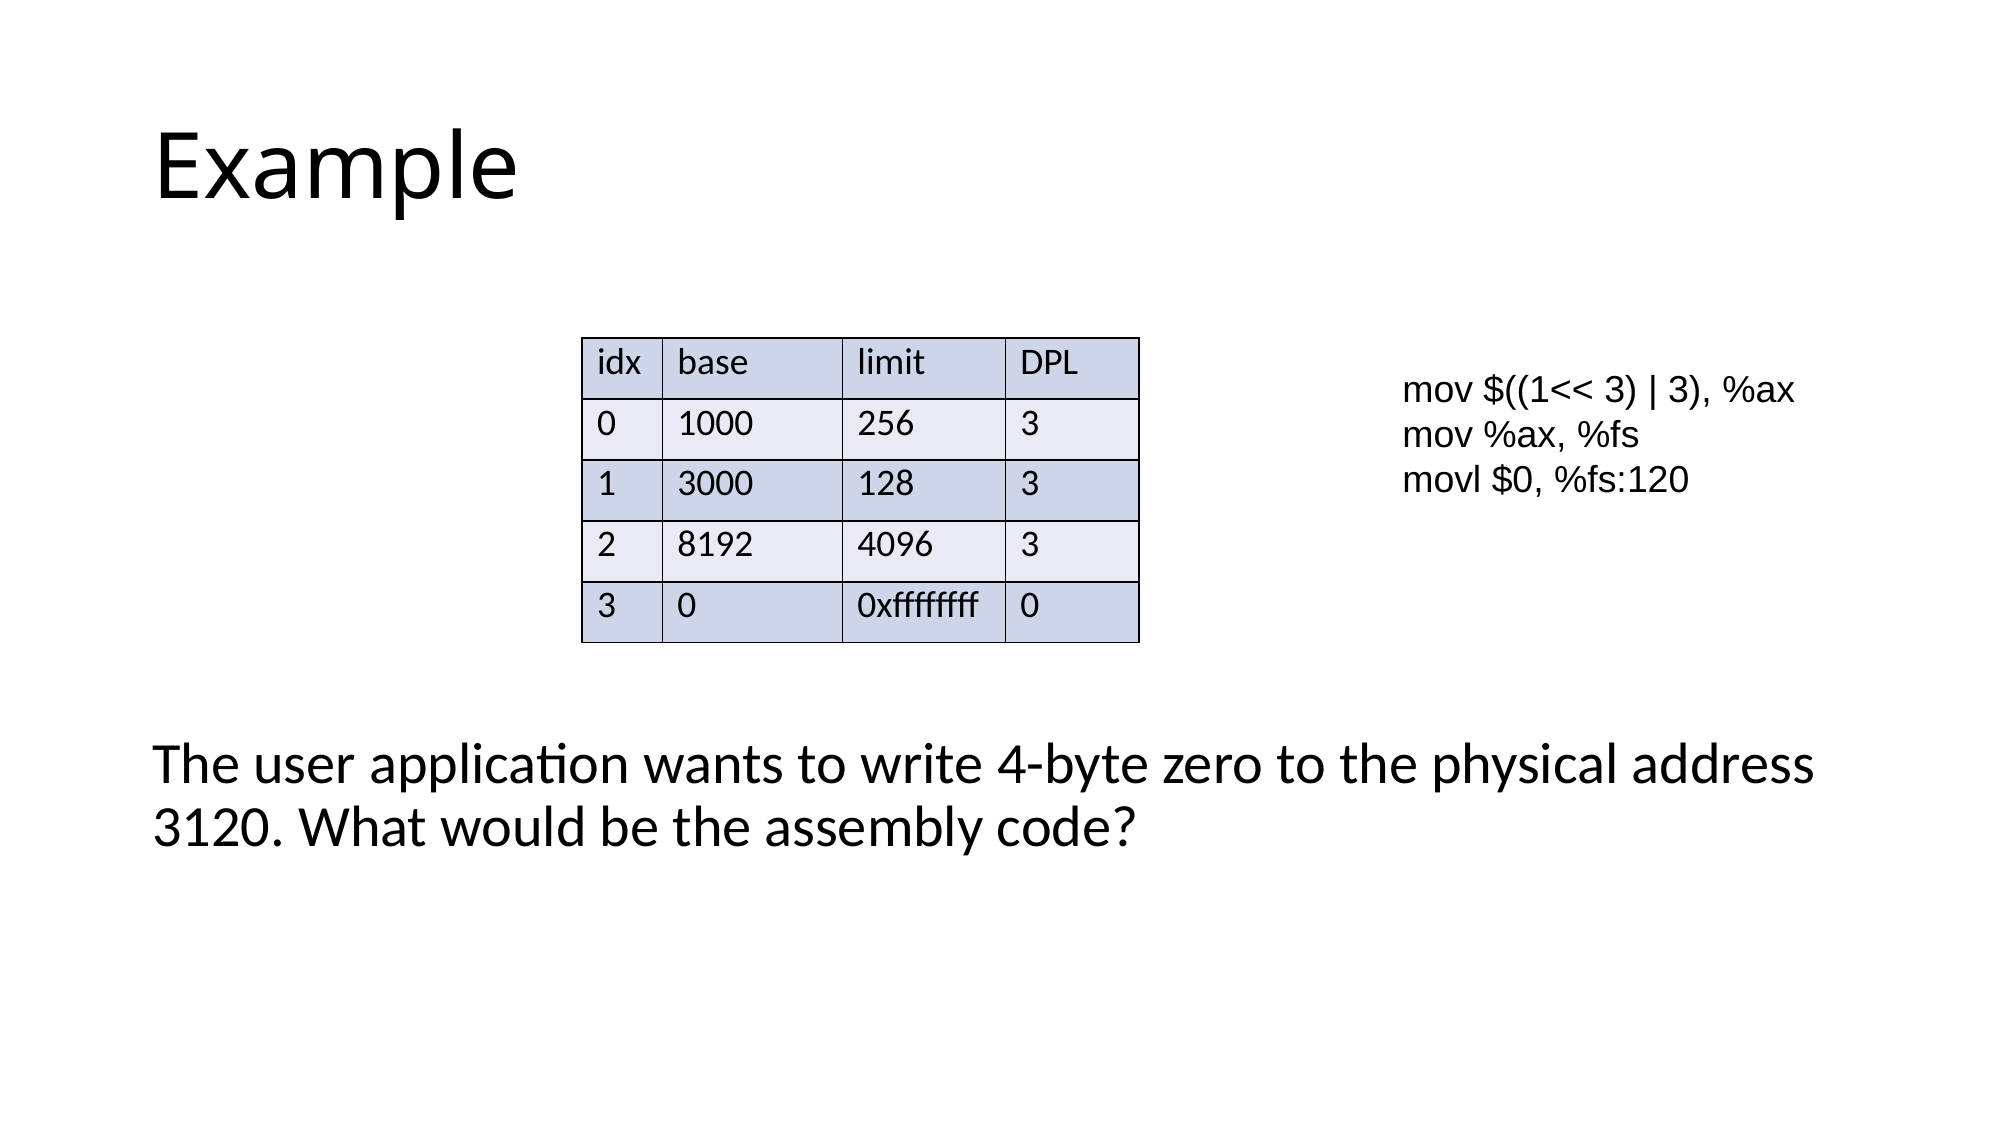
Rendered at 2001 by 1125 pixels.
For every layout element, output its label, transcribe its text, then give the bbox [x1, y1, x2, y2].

table_cell 0xffffffff [843, 583, 1005, 642]
table_header limit [843, 339, 1005, 398]
table_cell 1 [583, 461, 662, 520]
table_cell 3 [1006, 461, 1138, 520]
table_cell 256 [843, 400, 1005, 459]
table_cell 2 [583, 522, 662, 581]
title Example [137, 59, 1863, 278]
table_cell 1000 [663, 400, 842, 459]
table_cell 3 [1006, 400, 1138, 459]
table_cell 4096 [843, 522, 1005, 581]
table_cell 0 [583, 400, 662, 459]
table_header idx [583, 339, 662, 398]
table_cell 3 [583, 583, 662, 642]
table_cell 3 [1006, 522, 1138, 581]
table_cell 8192 [663, 522, 842, 581]
table_cell 0 [663, 583, 842, 642]
table_header DPL [1006, 339, 1138, 398]
table_cell 3000 [663, 461, 842, 520]
table_cell 128 [843, 461, 1005, 520]
table_header base [663, 339, 842, 398]
table_cell 0 [1006, 583, 1138, 642]
text_box mov $((1<< 3) | 3), %ax mov %ax, %fs movl $0, %fs:120 [1387, 357, 1931, 507]
list The user application wants to write 4-byte zero to the physical address 3120. What would be the assembly code? [137, 299, 1863, 1014]
